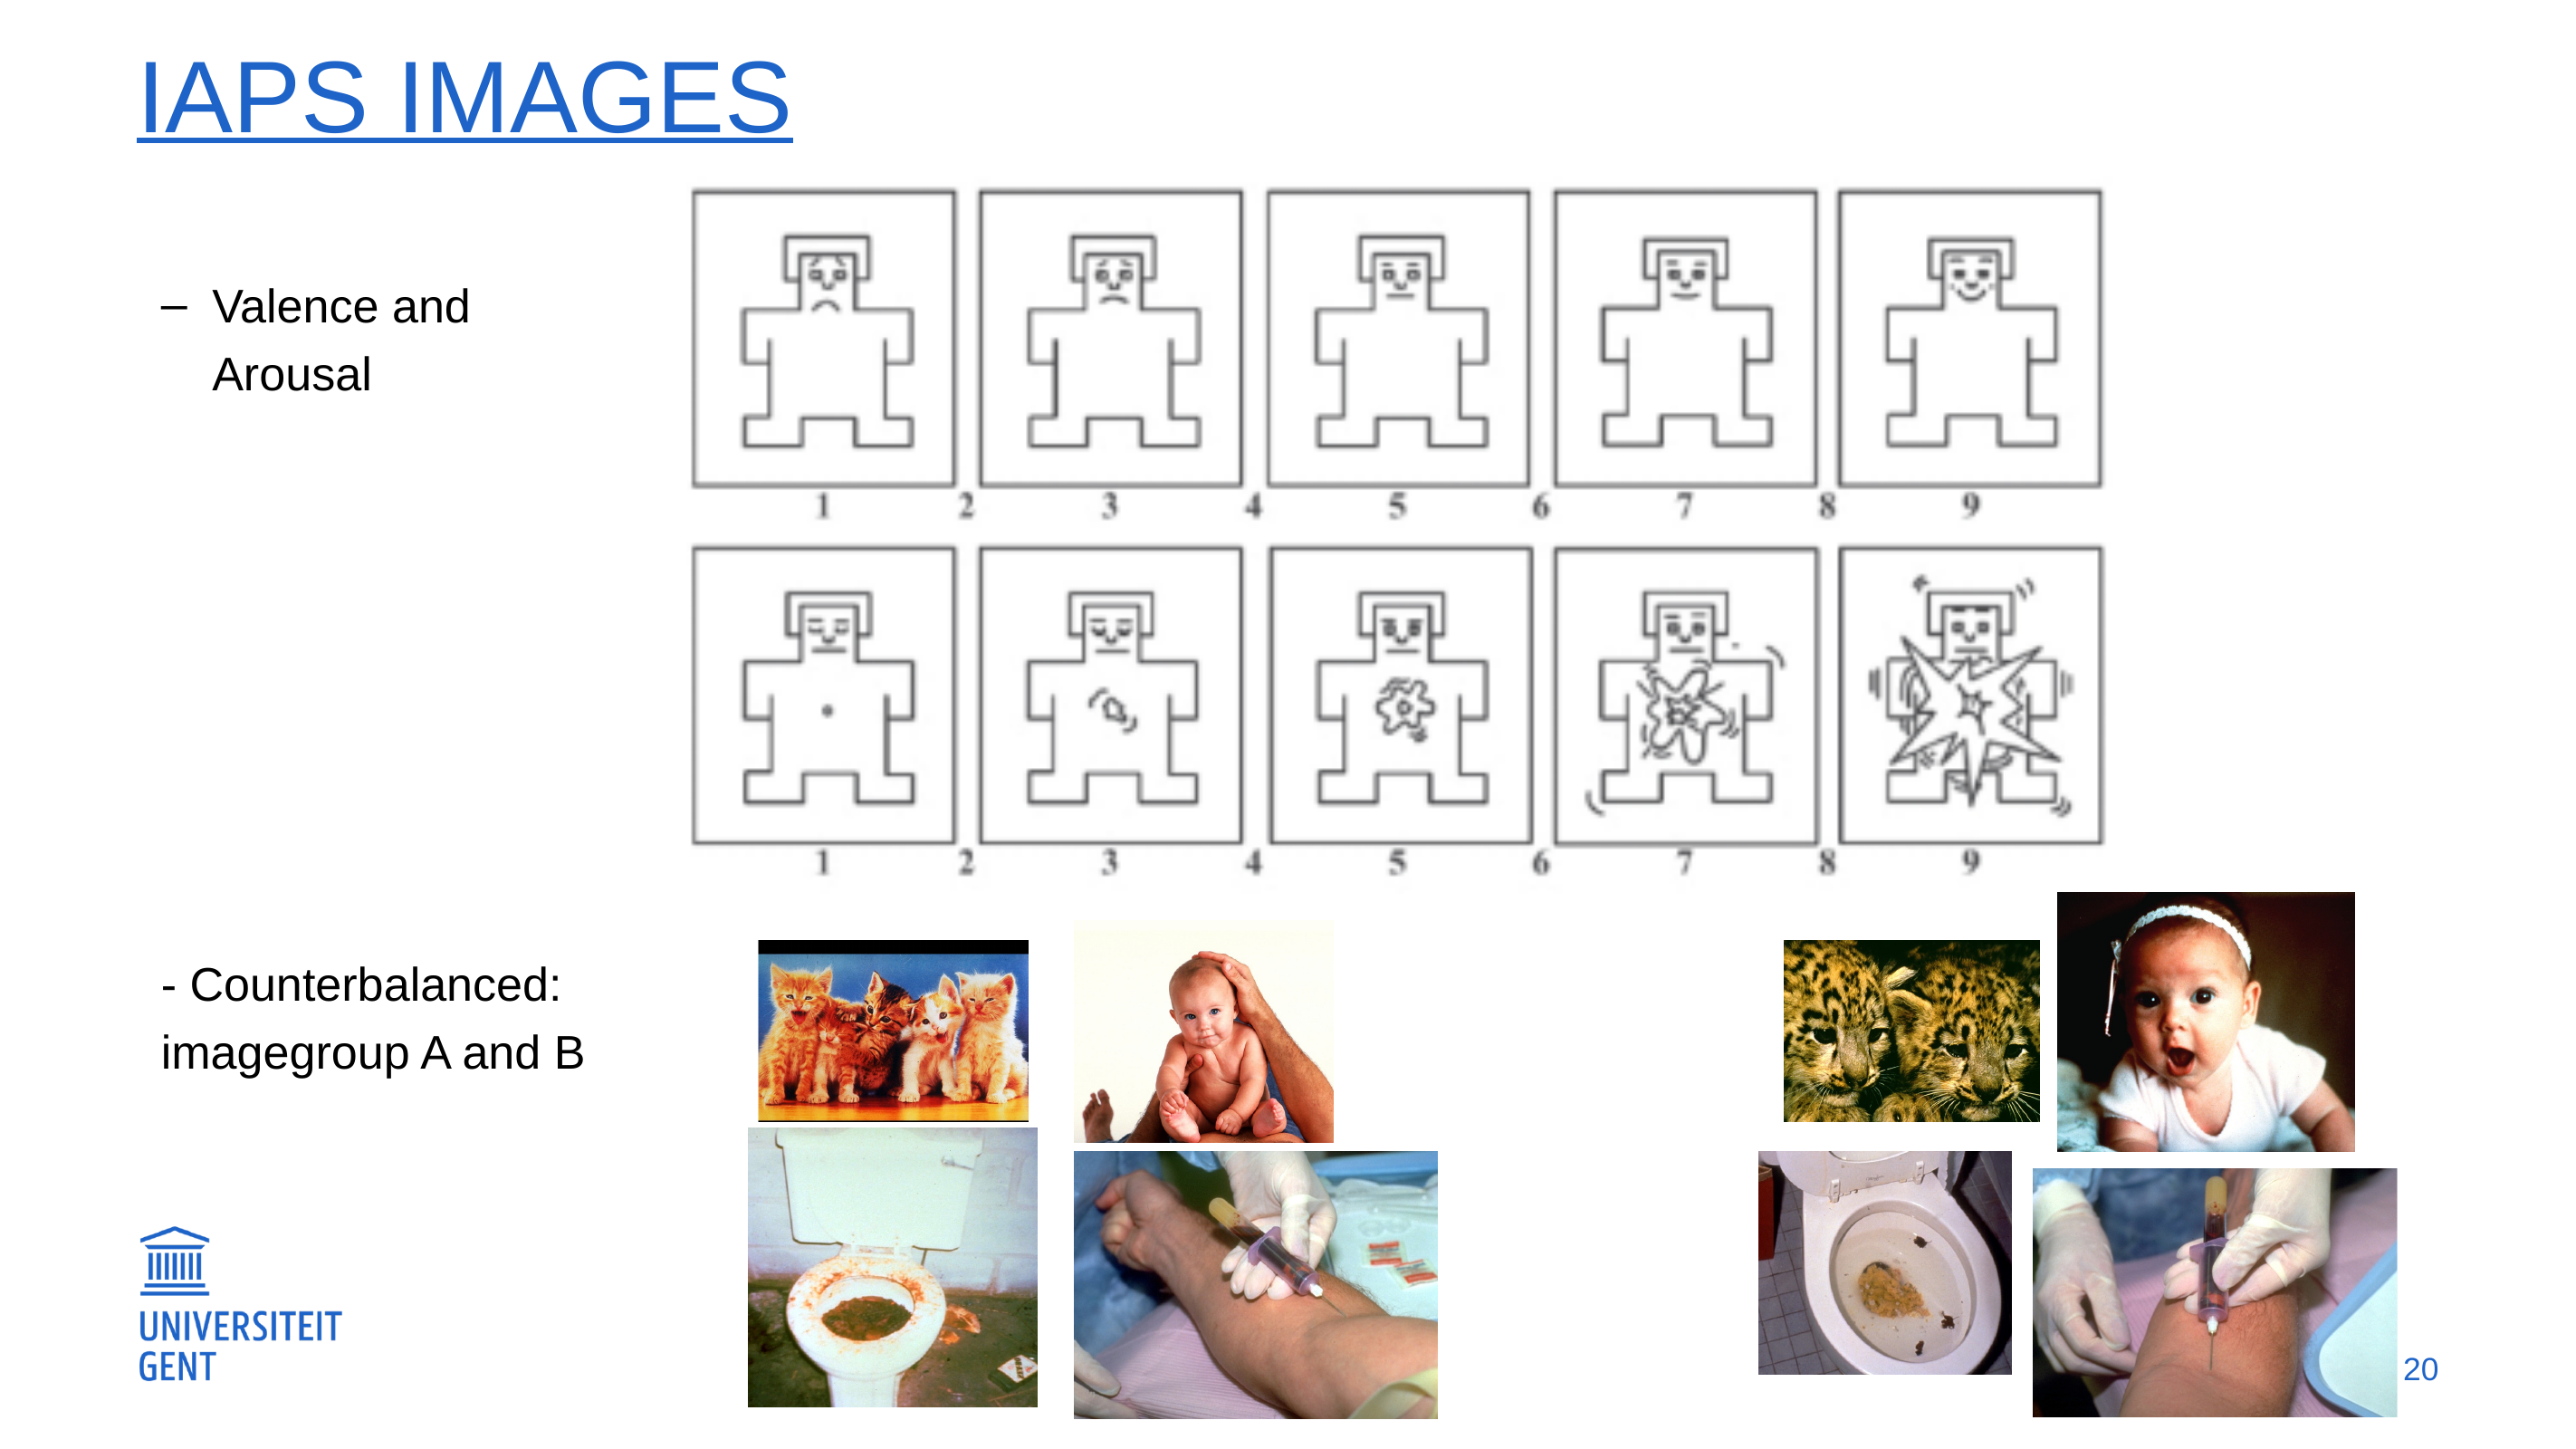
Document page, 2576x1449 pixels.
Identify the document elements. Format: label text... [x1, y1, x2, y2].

picture [2033, 1168, 2398, 1417]
picture [1758, 1151, 2012, 1375]
picture [2057, 892, 2355, 1152]
picture [748, 1128, 1038, 1407]
picture [1783, 940, 2040, 1122]
picture [1074, 920, 1334, 1143]
picture [72, 1174, 415, 1449]
text_box Valence and Arousal - Counterbalanced: imagegroup A and B [148, 257, 608, 1086]
slide_number 20 [2398, 1329, 2453, 1407]
picture [757, 940, 1029, 1122]
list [686, 165, 2127, 895]
picture [1074, 1151, 1438, 1419]
title IAPs IMAGES [123, 37, 2456, 166]
